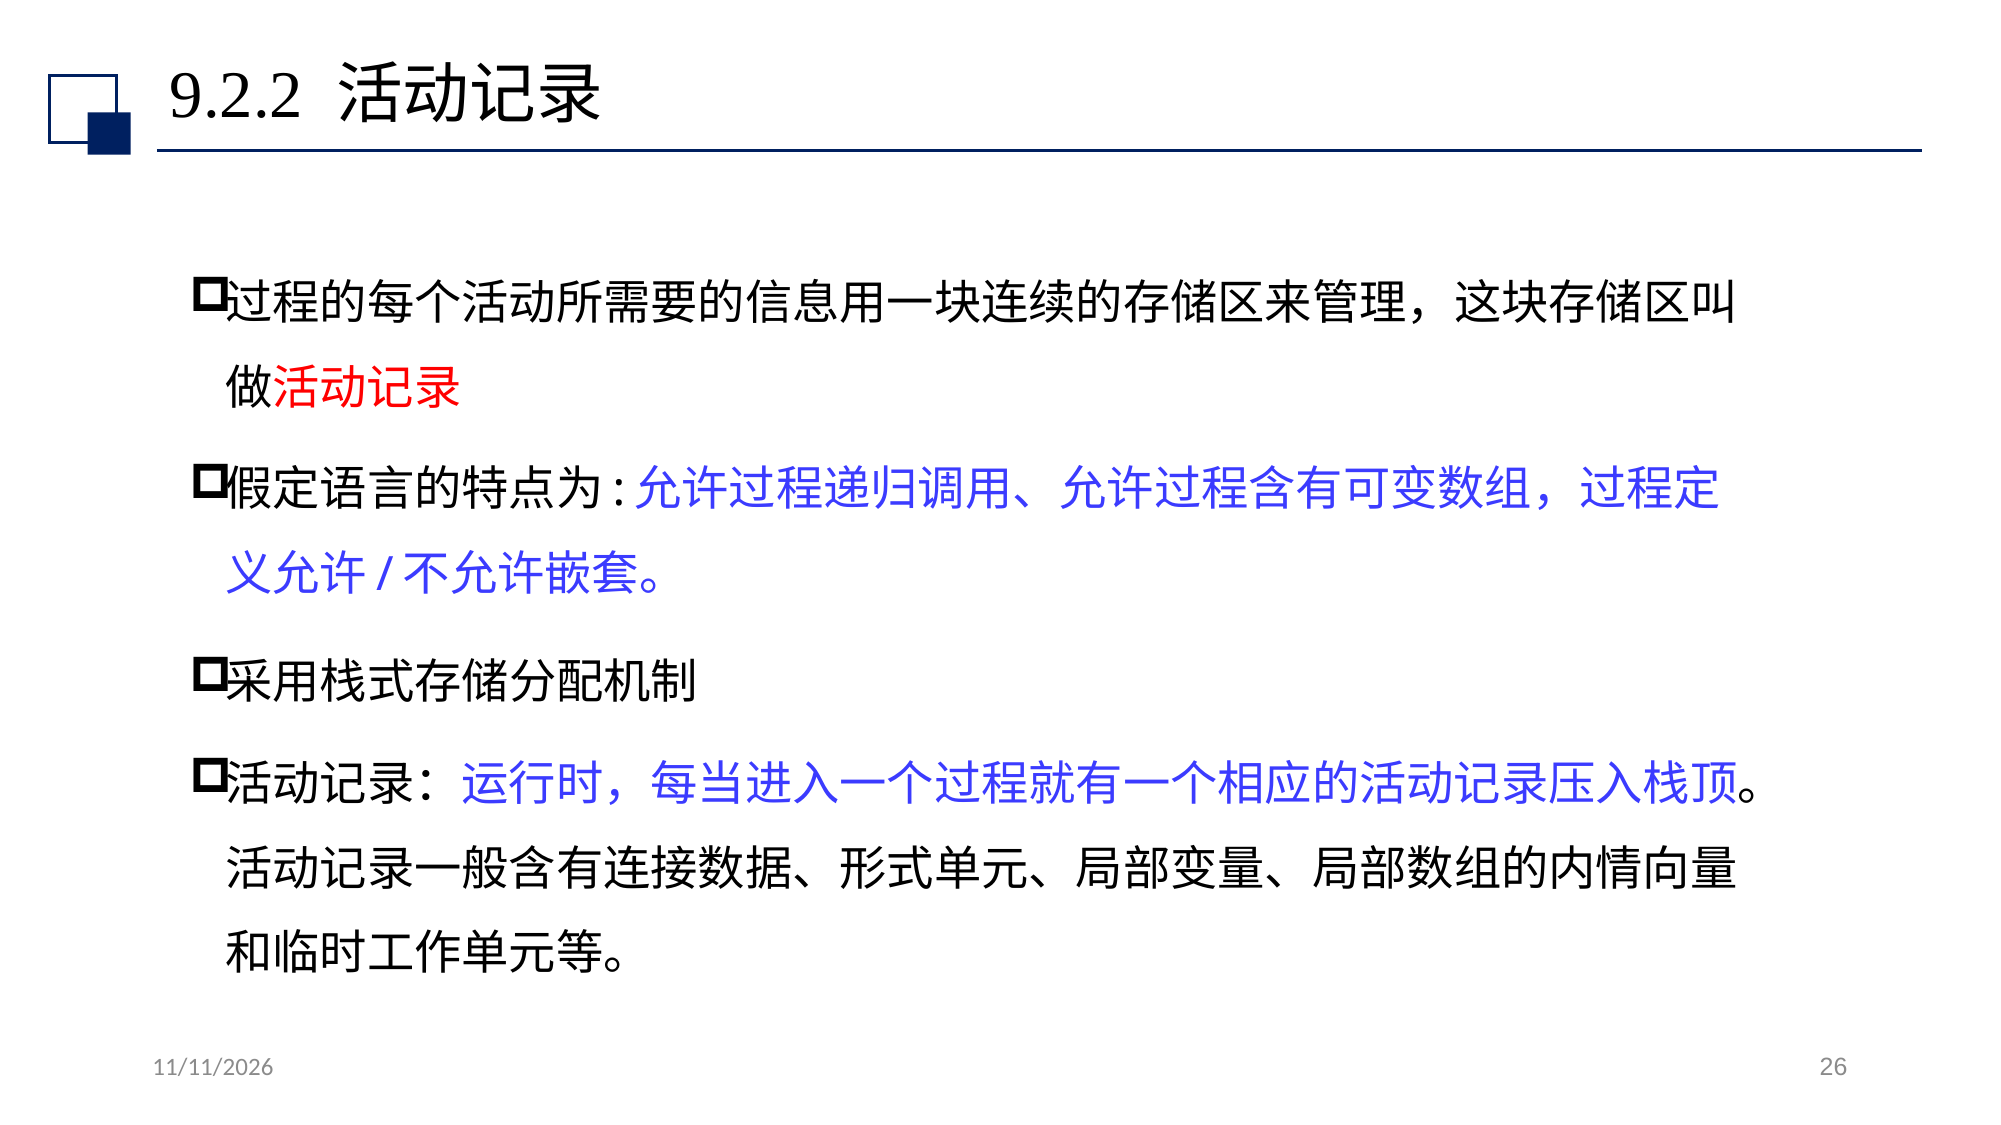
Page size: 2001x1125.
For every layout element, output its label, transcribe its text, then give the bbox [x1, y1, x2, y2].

title 9.2.2 活动记录 [154, 50, 1880, 143]
list 过程的每个活动所需要的信息用一块连续的存储区来管理，这块存储区叫做活动记录 假定语言的特点为:允许过程递归调用、允许过程含有可变数组，过程定义允许/不允许嵌套。 采用栈式存储分配机制 活动记录：运行时，每当进入一个过程就有一个相应的活动记录压入栈顶。活动记录一般含有连接数据、形式单元、局部变量、局部数组的内情向量和临时工作单元等。 [174, 236, 1780, 992]
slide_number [137, 1042, 588, 1103]
slide_number 26 [1412, 1042, 1863, 1103]
